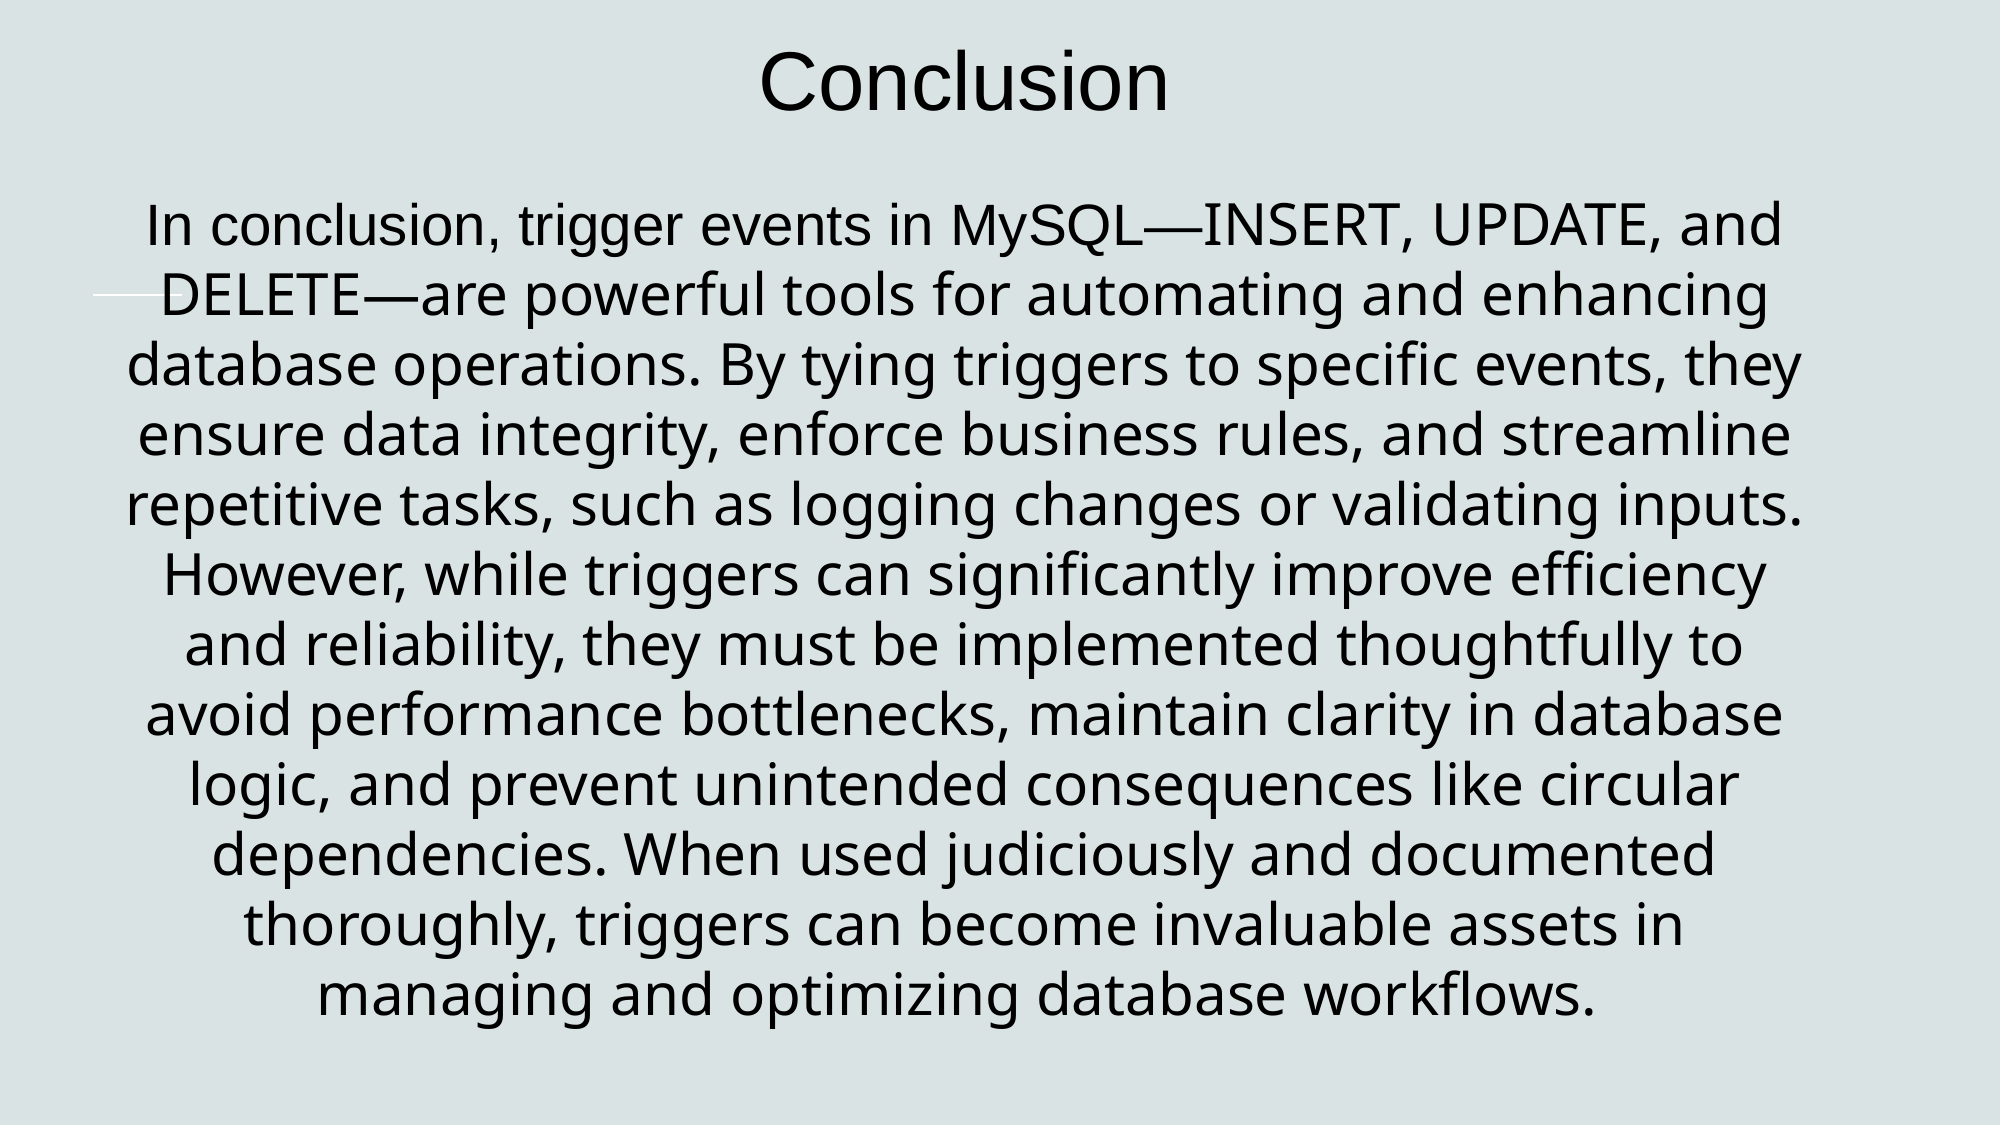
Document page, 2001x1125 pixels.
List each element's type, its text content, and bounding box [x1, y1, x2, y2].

title Conclusion In conclusion, trigger events in MySQL—INSERT, UPDATE, and DELETE—are powerful tools for automating and enhancing database operations. By tying triggers to specific events, they ensure data integrity, enforce business rules, and streamline repetitive tasks, such as logging changes or validating inputs. However, while triggers can significantly improve efficiency and reliability, they must be implemented thoughtfully to avoid performance bottlenecks, maintain clarity in database logic, and prevent unintended consequences like circular dependencies. When used judiciously and documented thoroughly, triggers can become invaluable assets in managing and optimizing database workflows. [98, 19, 1831, 1035]
